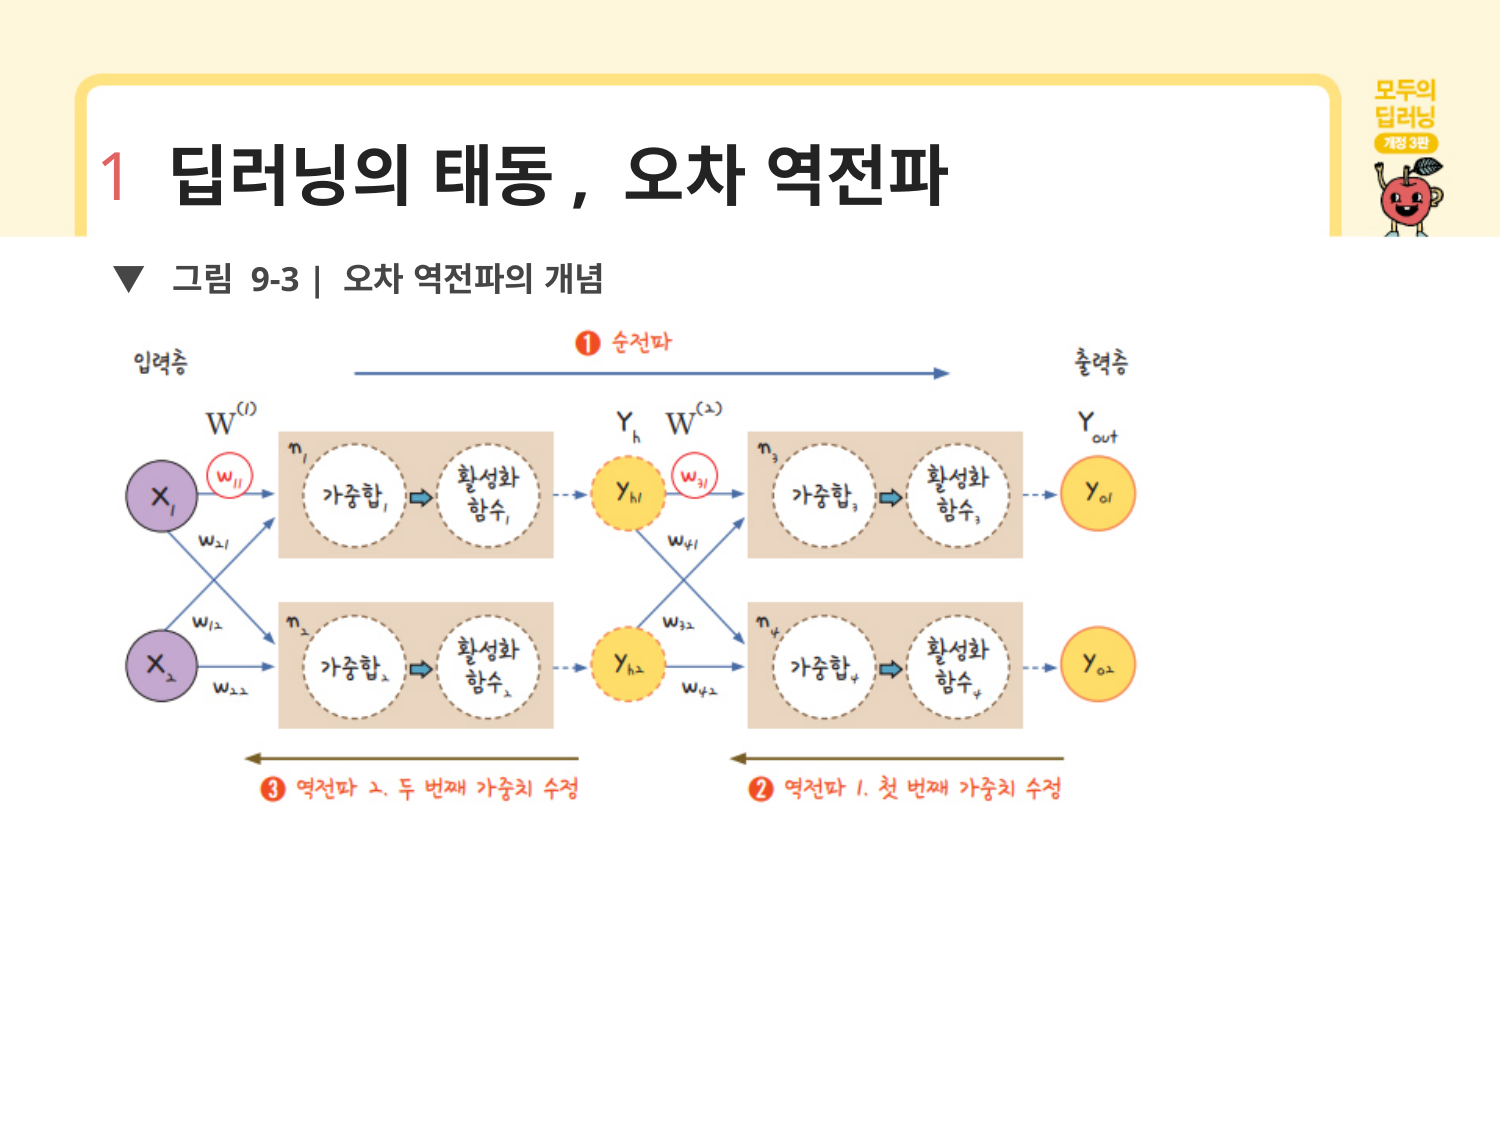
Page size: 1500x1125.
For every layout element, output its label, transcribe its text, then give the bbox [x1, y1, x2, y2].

title 1 딥러닝의 태동, 오차 역전파 [81, 90, 1412, 222]
picture [0, 0, 1500, 1125]
text_box ▼ 그림 9-3 | 오차 역전파의 개념 [97, 251, 1424, 317]
